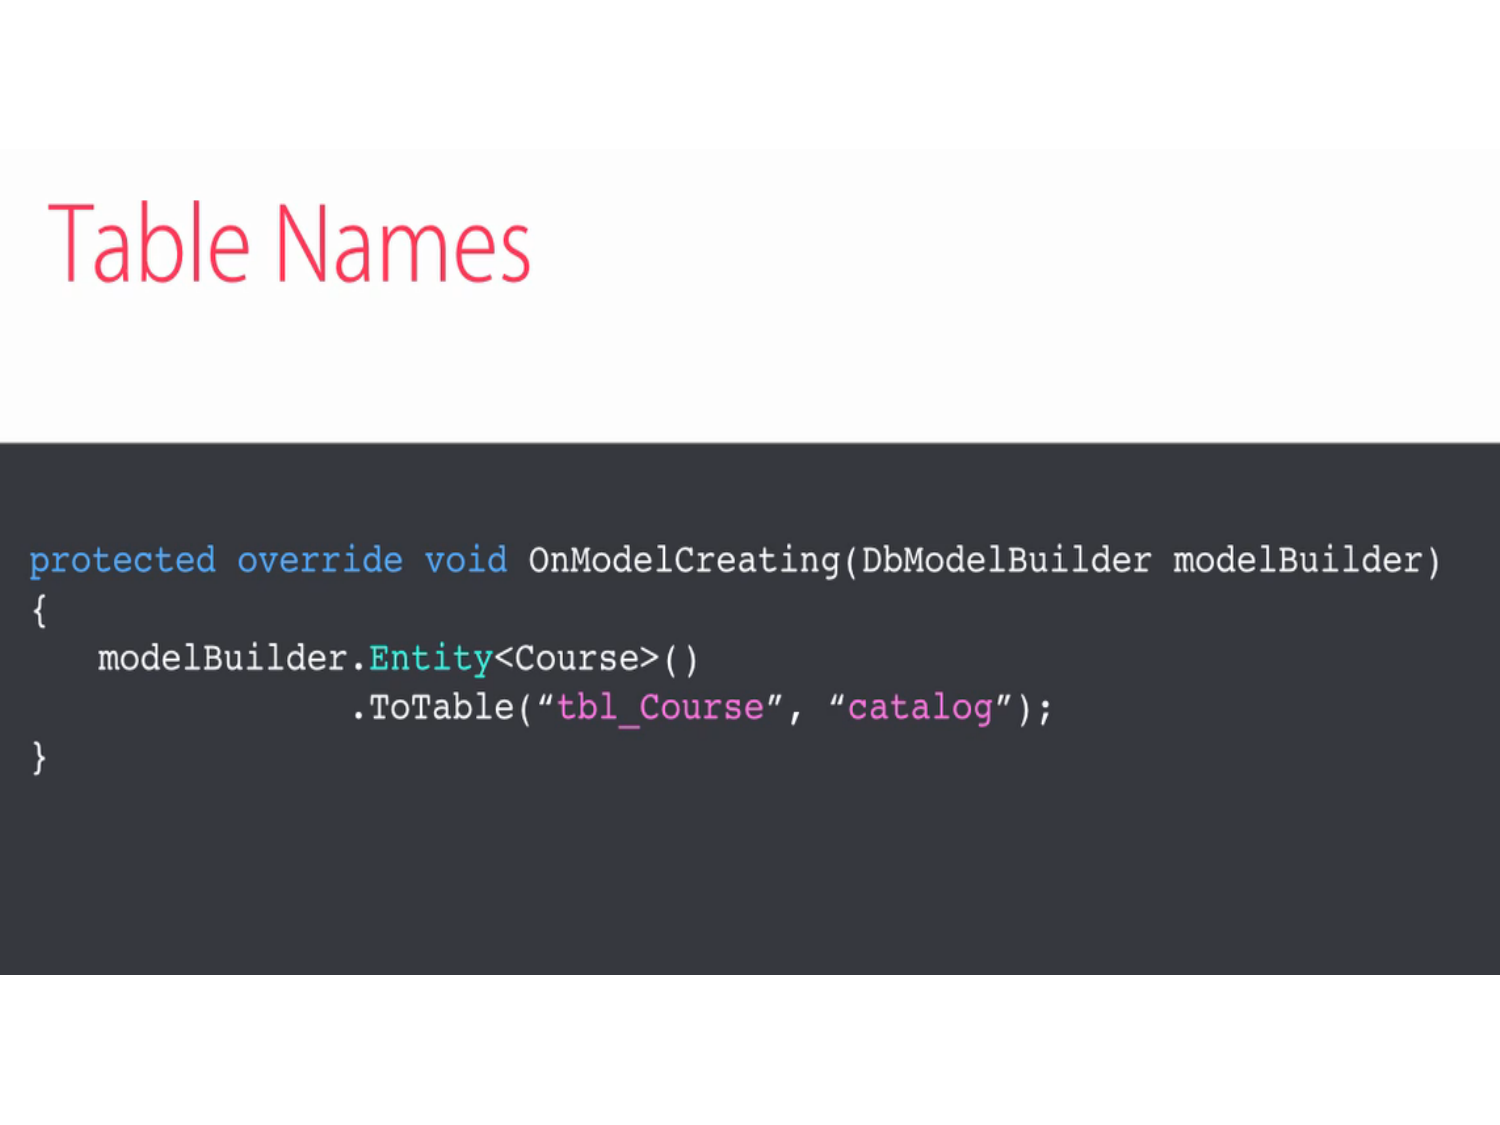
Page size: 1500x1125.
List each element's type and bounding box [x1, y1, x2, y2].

picture [0, 149, 1500, 976]
